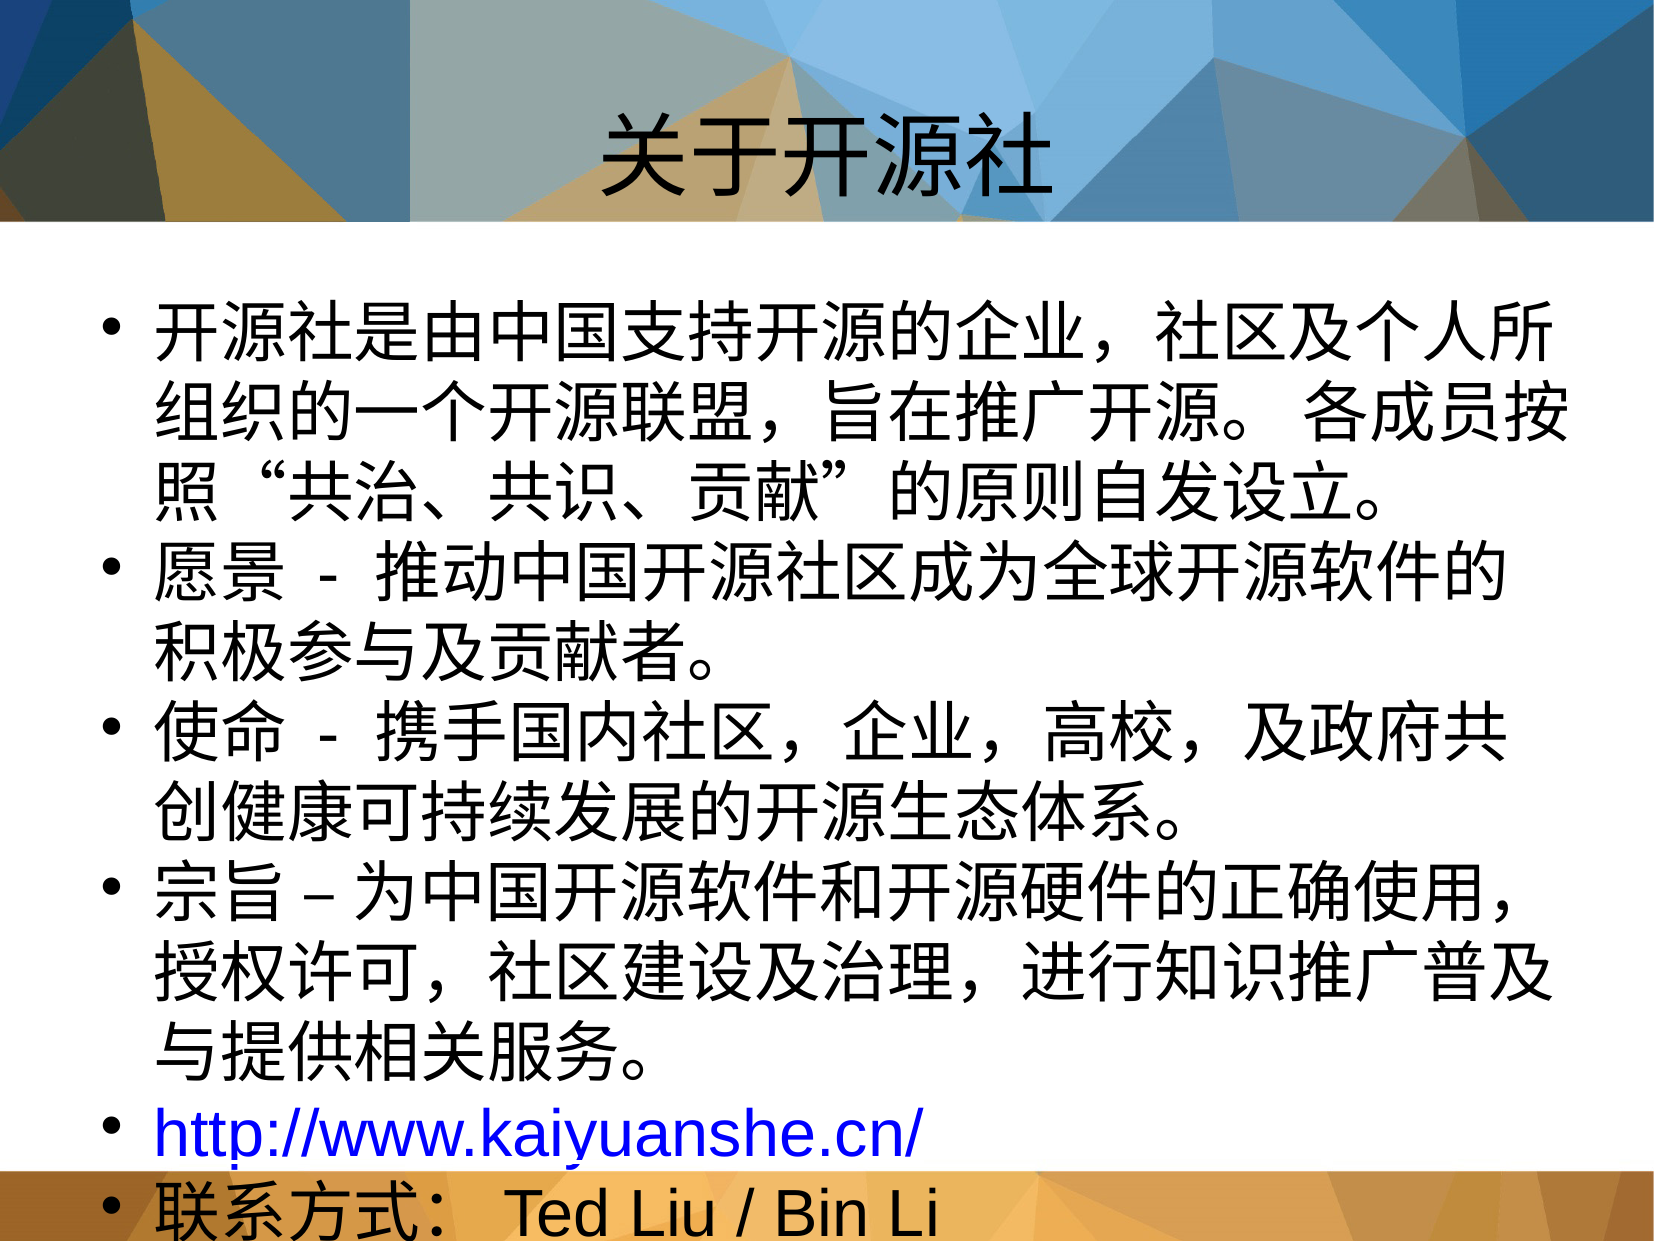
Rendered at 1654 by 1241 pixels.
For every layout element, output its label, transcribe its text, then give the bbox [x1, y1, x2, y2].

picture [0, 0, 1654, 1241]
text_box 开源社是由中国支持开源的企业，社区及个人所组织的一个开源联盟，旨在推广开源。 各成员按照“共治、共识、贡献”的原则自发设立。 愿景 - 推动中国开源社区成为全球开源软件的积极参与及贡献者。 使命 - 携手国内社区，企业，高校，及政府共创健康可持续发展的开源生态体系。 宗旨 – 为中国开源软件和开源硬件的正确使用，授权许可，社区建设及治理，进行知识推广普及与提供相关服务。 http://www.kaiyuanshe.cn/ 联系方式：Ted Liu / Bin Li [82, 290, 1571, 1010]
text_box 关于开源社 [82, 49, 1571, 257]
